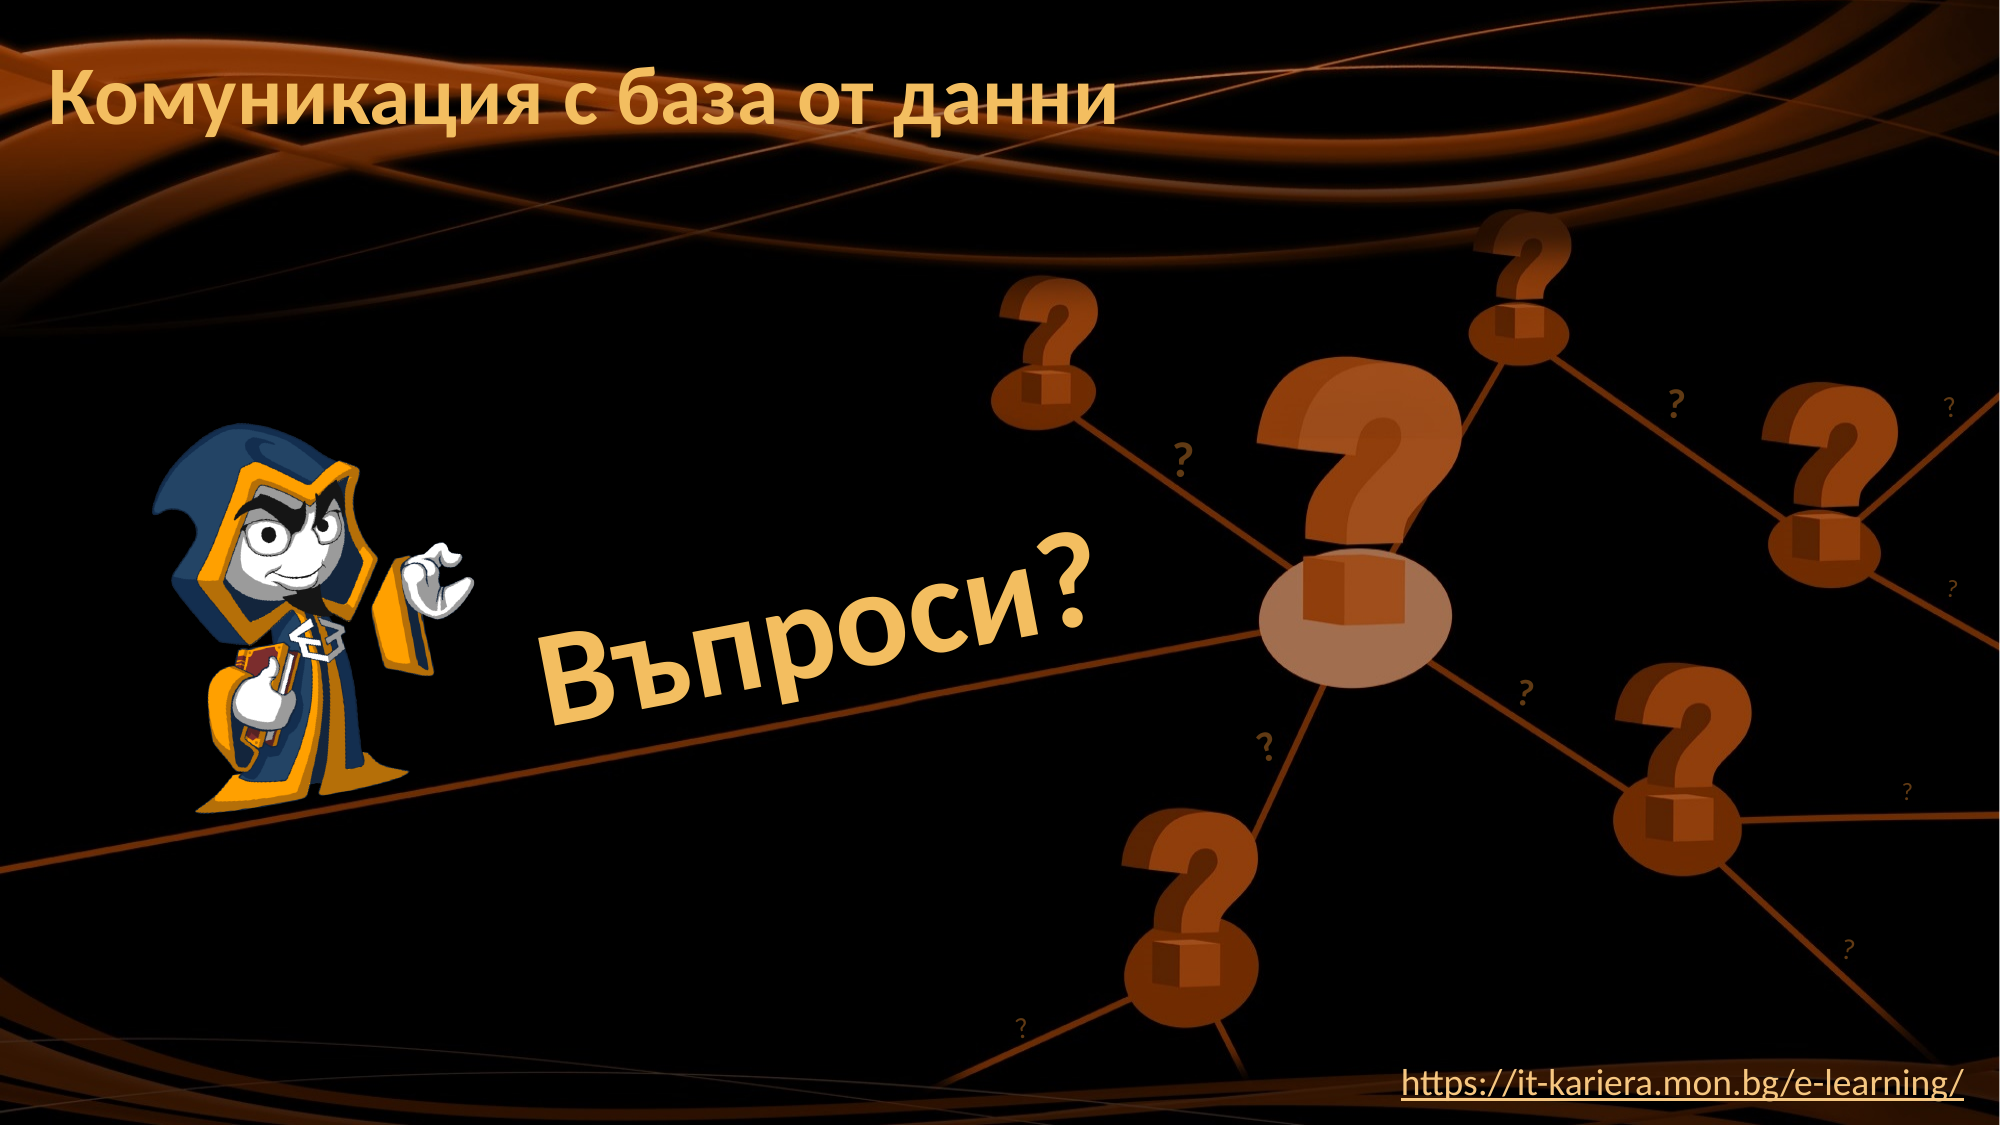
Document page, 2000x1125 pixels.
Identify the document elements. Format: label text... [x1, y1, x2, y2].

title Комуникация с база от данни [30, 6, 1602, 189]
picture [0, 0, 2000, 1125]
list https://it-kariera.mon.bg/e-learning/ [250, 1050, 1971, 1110]
